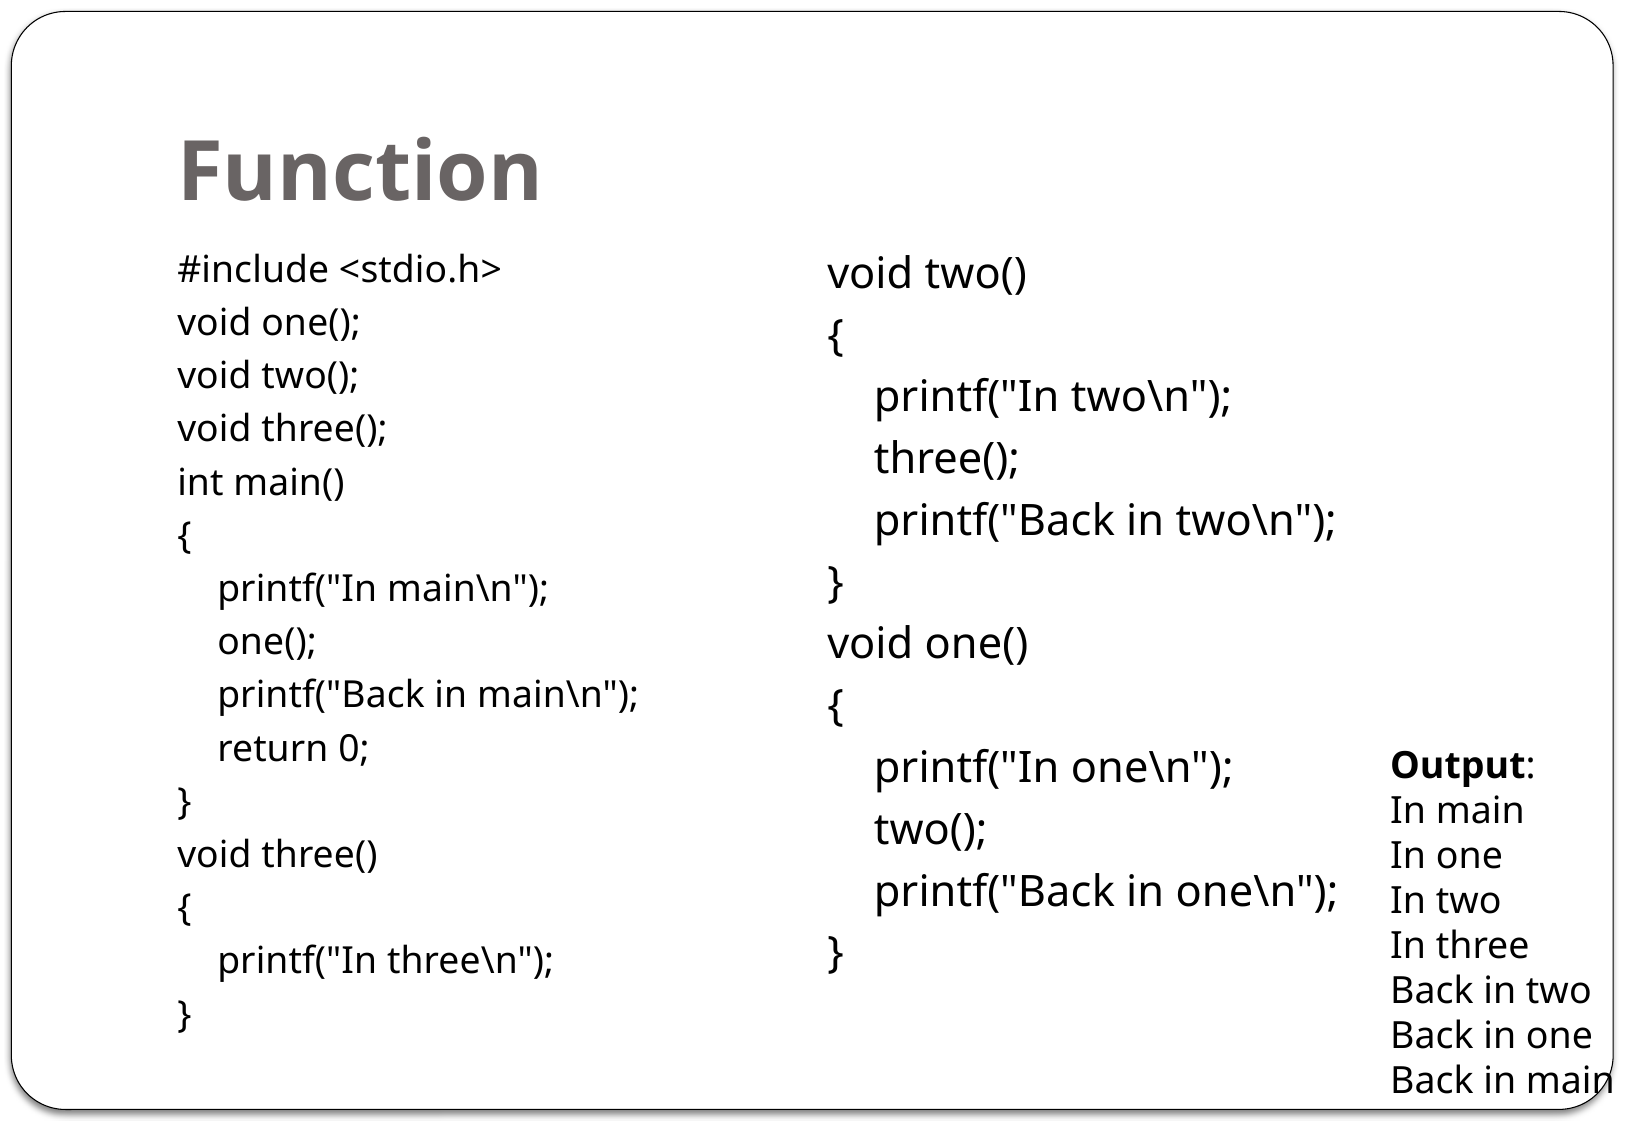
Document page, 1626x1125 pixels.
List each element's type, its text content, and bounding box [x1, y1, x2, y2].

list void two() { printf("In two\n"); three(); printf("Back in two\n"); } void one() { printf("In one\n"); two(); printf("Back in one\n"); } [812, 237, 1479, 988]
text_box Output: In main In one In two In three Back in two Back in one Back in main [1375, 733, 1625, 1109]
list #include <stdio.h> void one(); void two(); void three(); int main() { printf("In main\n"); one(); printf("Back in main\n"); return 0; } void three() { printf("In three\n"); } [162, 237, 829, 1050]
title Function [162, 45, 1544, 233]
